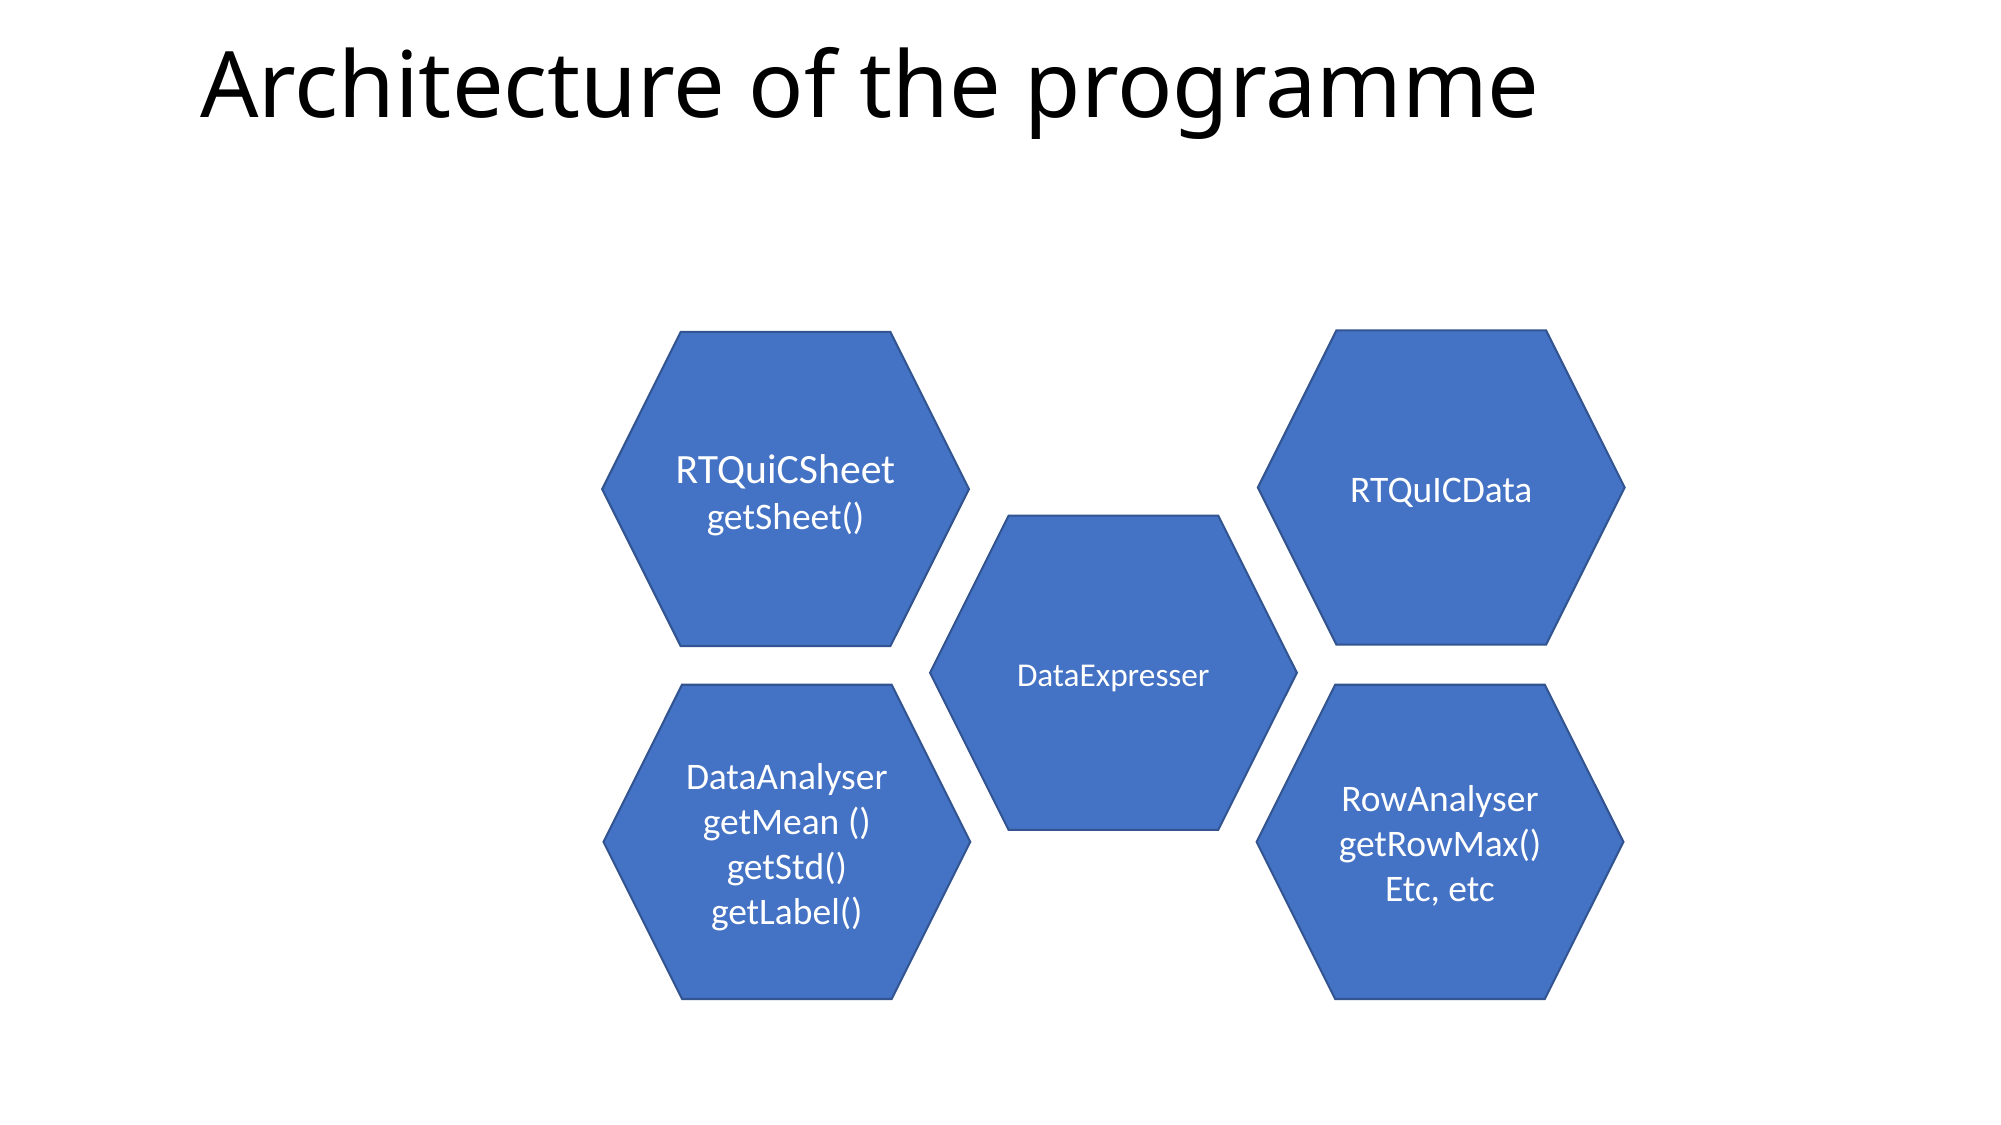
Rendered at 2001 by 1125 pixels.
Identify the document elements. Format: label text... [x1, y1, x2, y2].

text_box RTQuICData [1256, 329, 1626, 646]
text_box RTQuiCSheet getSheet() [601, 330, 971, 648]
title Architecture of the programme [185, 0, 2000, 208]
text_box DataAnalyser getMean () getStd() getLabel() [602, 683, 972, 1001]
text_box RowAnalyser getRowMax() Etc, etc [1255, 683, 1625, 1001]
text_box DataExpresser [928, 514, 1299, 831]
